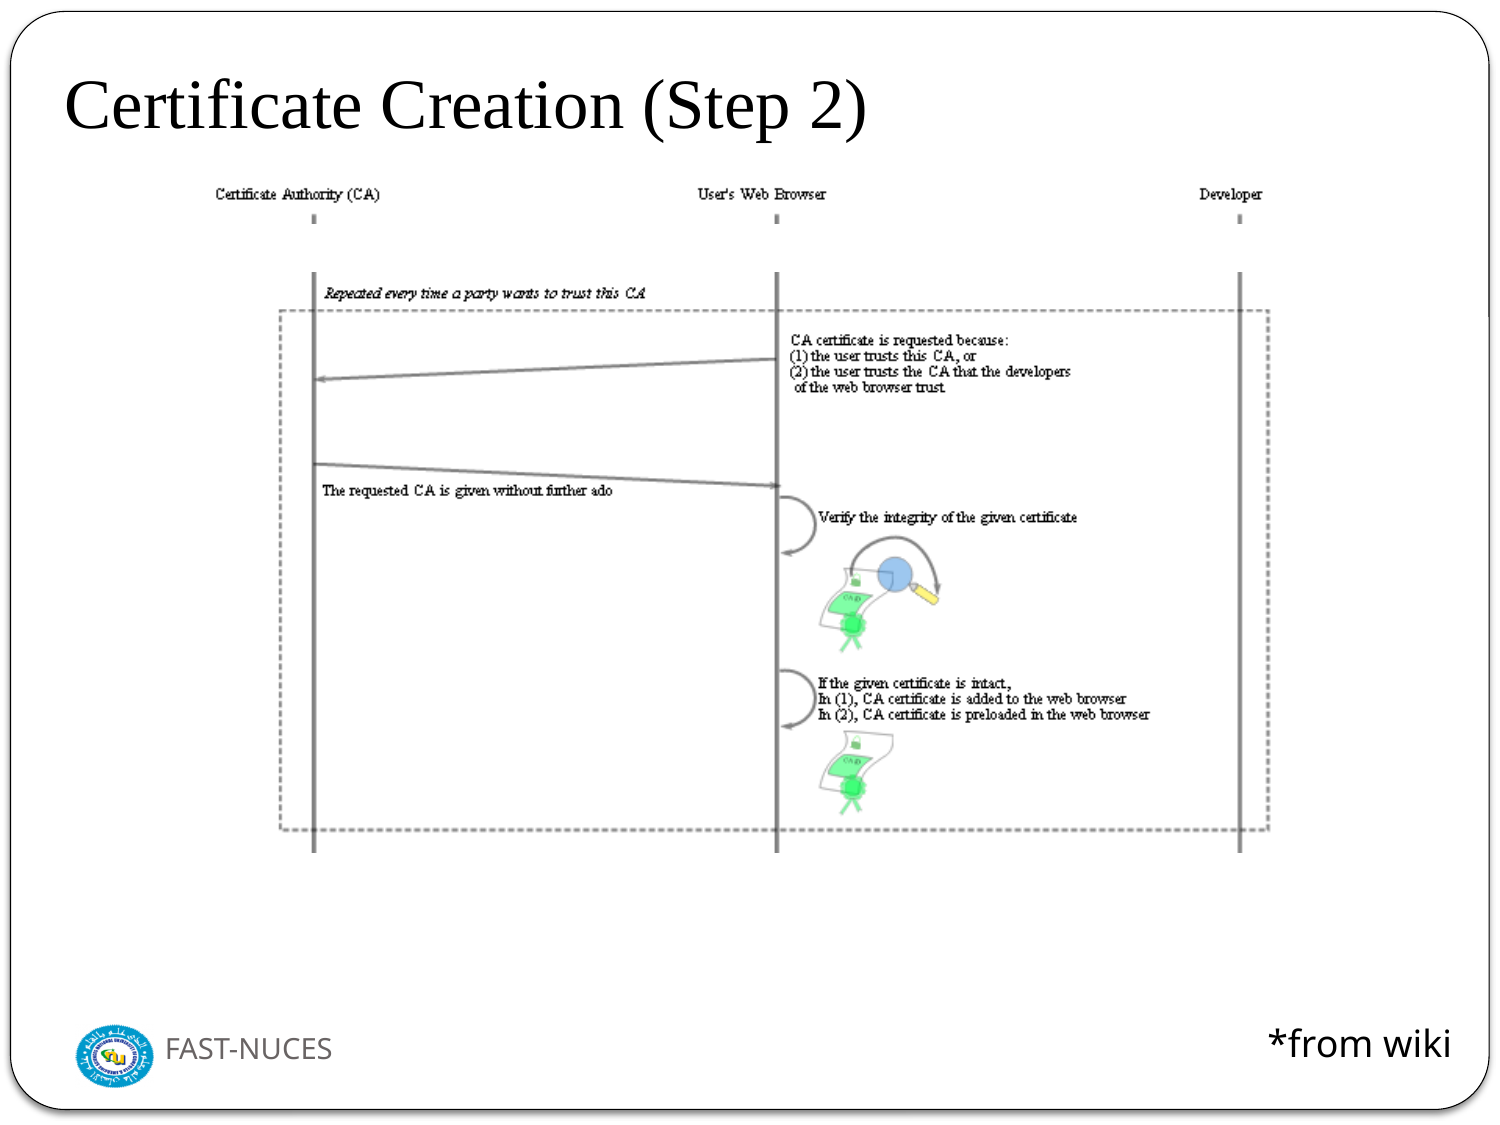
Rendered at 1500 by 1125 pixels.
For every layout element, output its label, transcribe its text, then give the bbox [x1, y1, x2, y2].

picture [123, 1060, 154, 1088]
picture [74, 1024, 154, 1088]
picture [91, 1038, 138, 1075]
title Certificate Creation (Step 2) [50, 50, 1325, 158]
picture [212, 174, 1280, 224]
text_box *from wiki [1252, 1012, 1467, 1073]
picture [262, 272, 1291, 853]
footer FAST-NUCES [150, 1012, 800, 1088]
